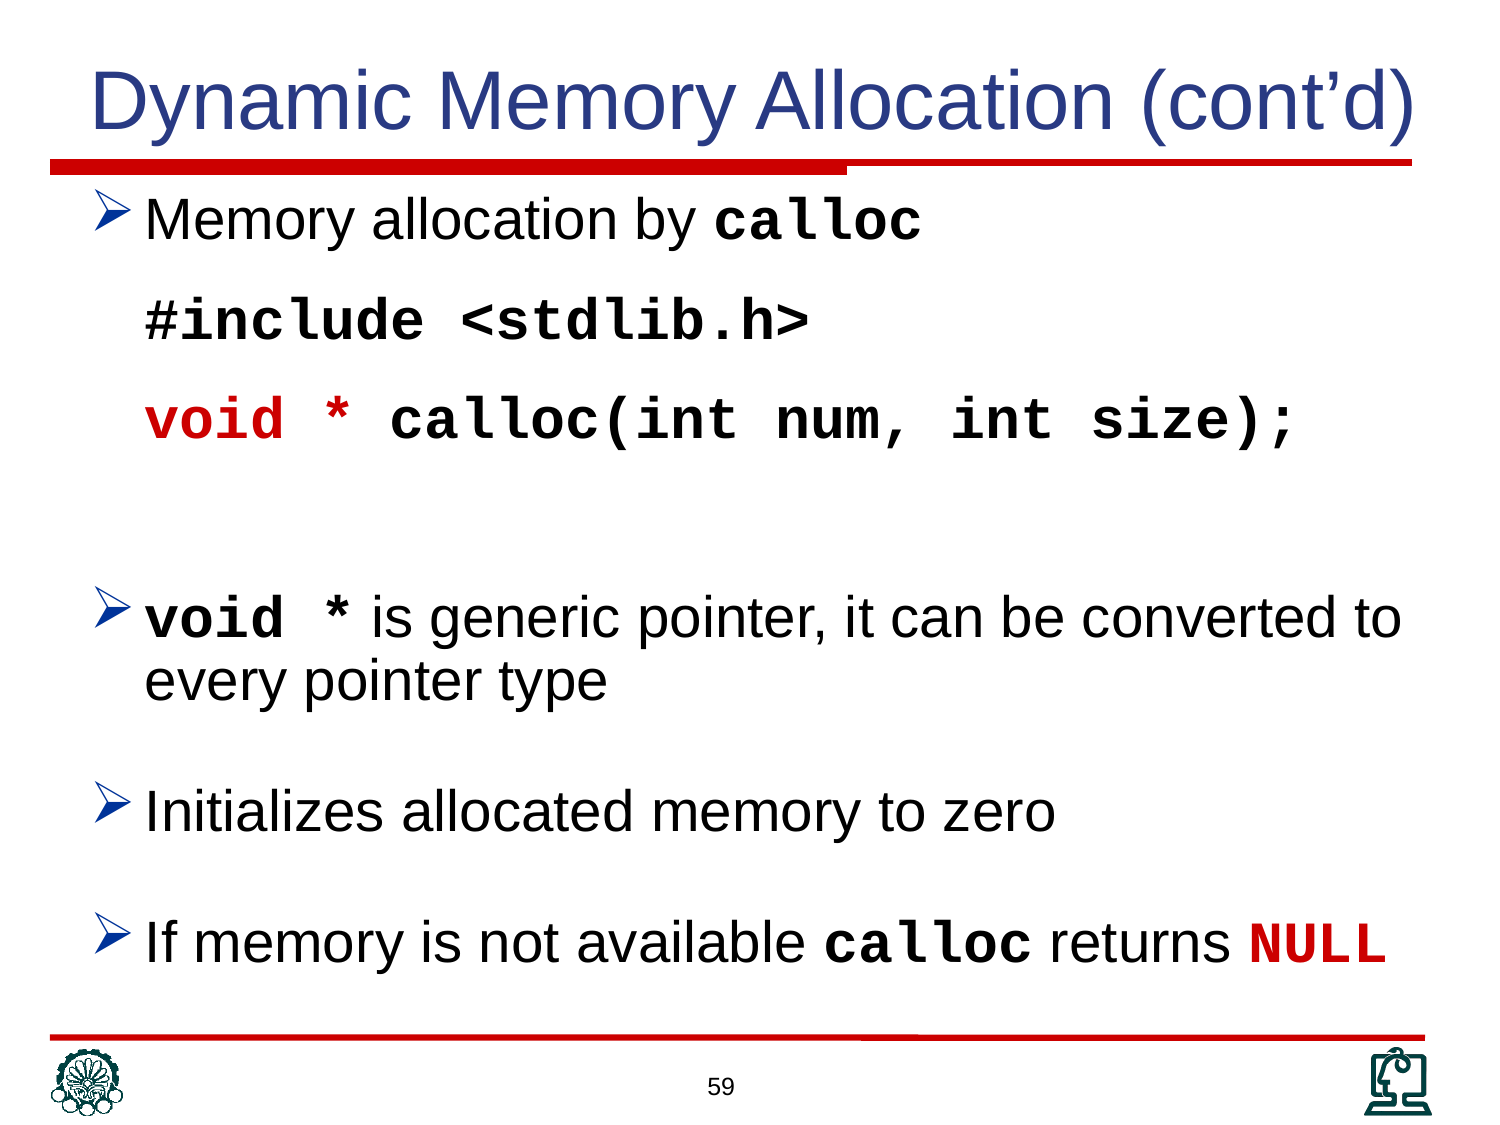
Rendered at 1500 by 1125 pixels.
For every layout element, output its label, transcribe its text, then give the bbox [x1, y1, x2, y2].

picture [1362, 1045, 1438, 1119]
text_box 59 [650, 1062, 750, 1103]
picture [50, 1047, 125, 1118]
text_box Dynamic Memory Allocation (cont’d) [75, 24, 1475, 155]
text_box Memory allocation by calloc #include <stdlib.h> void * calloc(int num, int size); void * is generic pointer, it can be converted to every pointer type Initializes allocated memory to zero If memory is not available calloc returns NULL [74, 181, 1425, 988]
